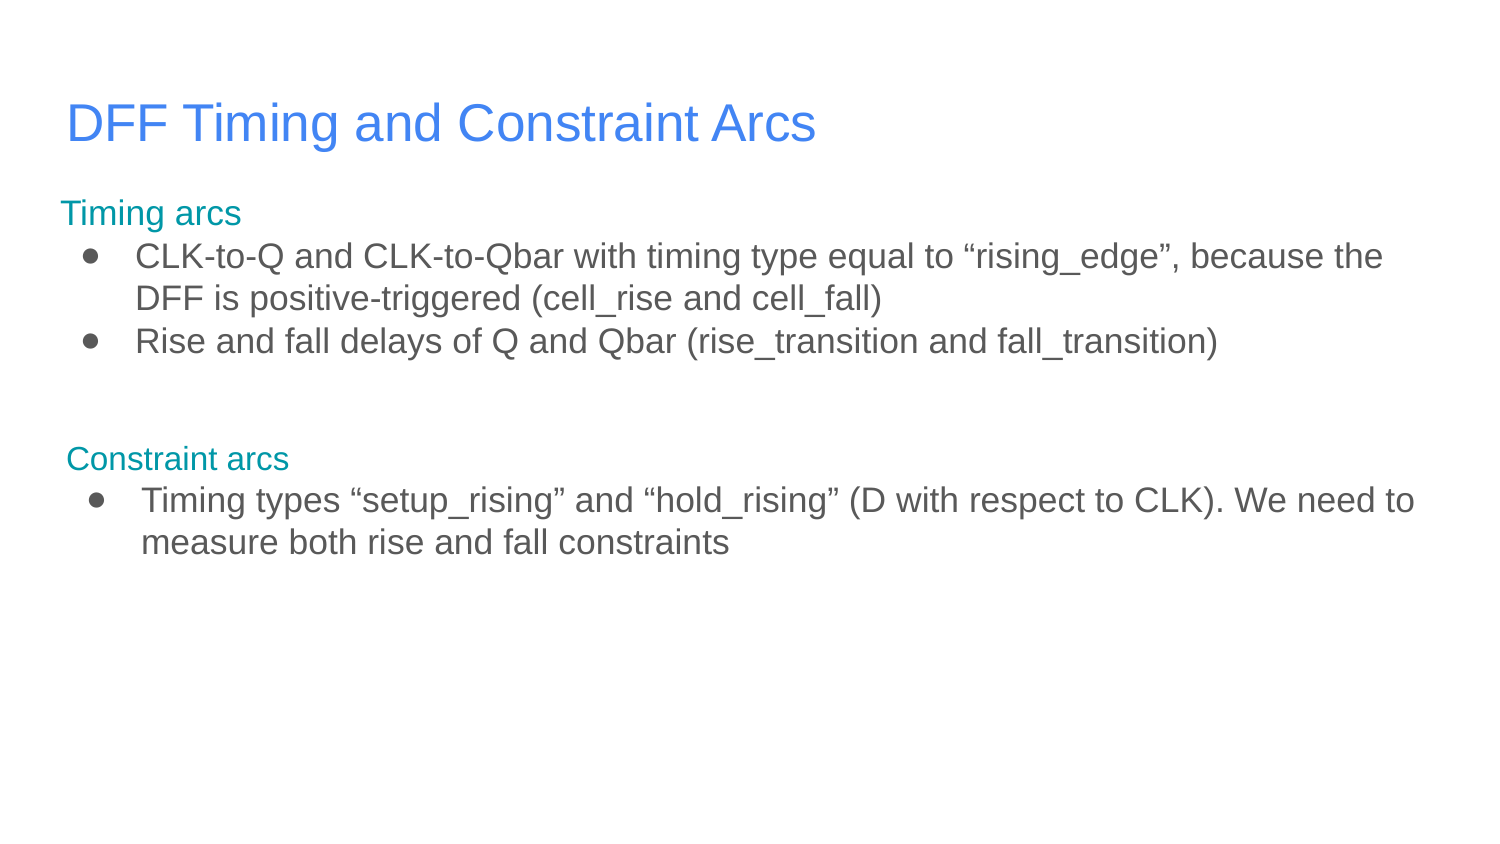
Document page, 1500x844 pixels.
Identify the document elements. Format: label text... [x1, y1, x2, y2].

text_box Timing arcs CLK-to-Q and CLK-to-Qbar with timing type equal to “rising_edge”, because the DFF is positive-triggered (cell_rise and cell_fall) Rise and fall delays of Q and Qbar (rise_transition and fall_transition) [45, 175, 1429, 376]
title DFF Timing and Constraint Arcs [51, 72, 1449, 167]
text_box Constraint arcs Timing types “setup_rising” and “hold_rising” (D with respect to CLK). We need to measure both rise and fall constraints [51, 421, 1435, 577]
